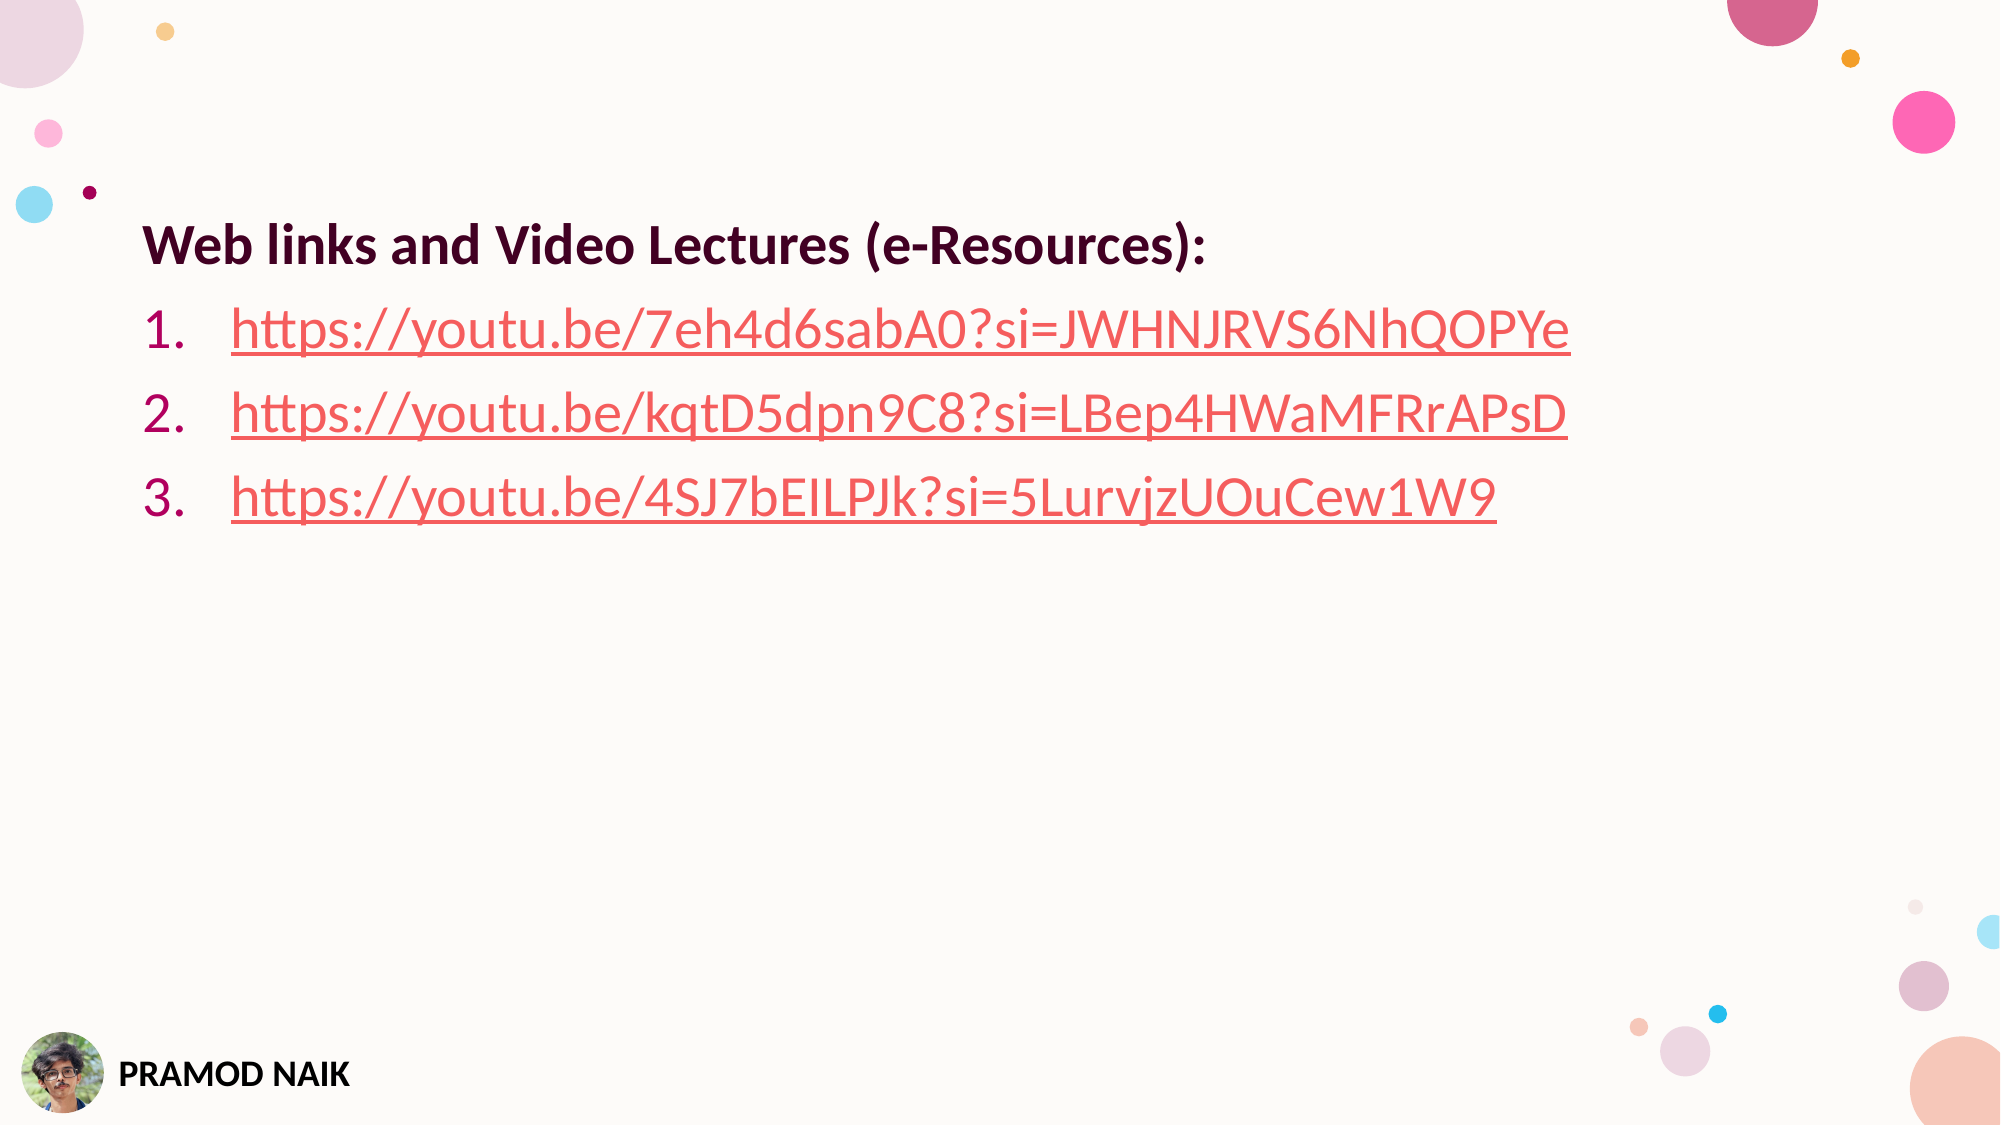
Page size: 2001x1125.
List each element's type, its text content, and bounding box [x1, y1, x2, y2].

list Web links and Video Lectures (e-Resources): https://youtu.be/7eh4d6sabA0?si=JWHNJRVS6NhQOPYe https://youtu.be/kqtD5dpn9C8?si=LBep4HWaMFRrAPsD https://youtu.be/4SJ7bEILPJk?si=5LurvjzUOuCew1W9 [127, 207, 1928, 968]
picture [21, 1031, 104, 1114]
